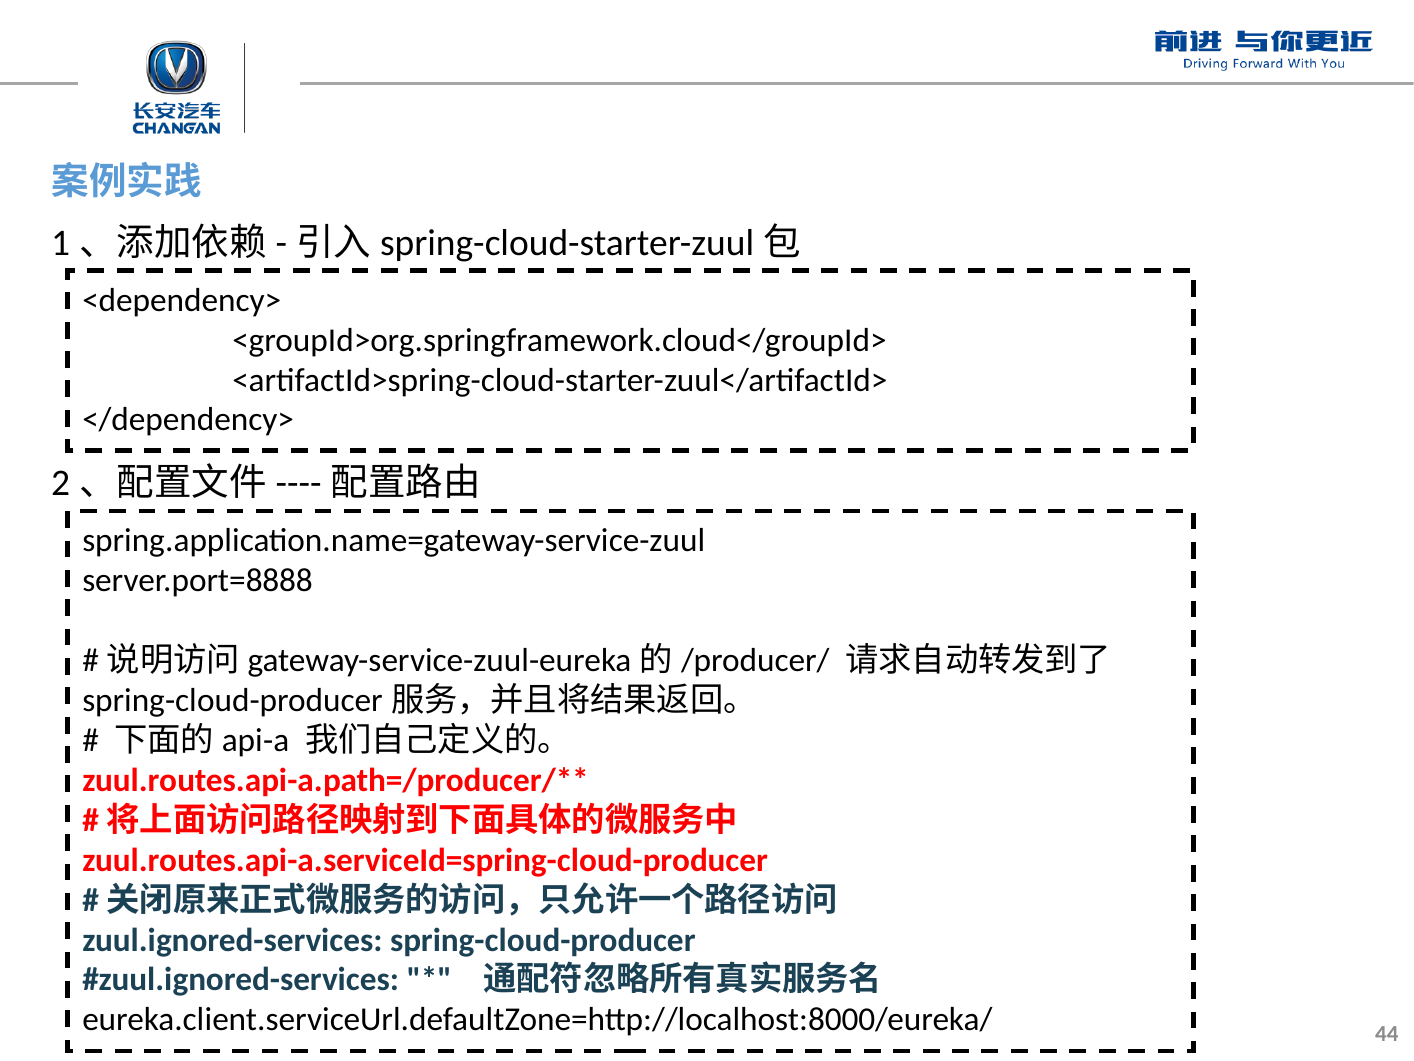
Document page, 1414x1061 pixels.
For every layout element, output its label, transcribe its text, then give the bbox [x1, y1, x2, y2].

text_box 1、添加依赖-引入spring-cloud-starter-zuul包 [36, 210, 1133, 270]
text_box spring.application.name=gateway-service-zuul server.port=8888 #说明访问gateway-service-zuul-eureka的/producer/ 请求自动转发到了 spring-cloud-producer服务，并且将结果返回。 # 下面的api-a 我们自己定义的。 zuul.routes.api-a.path=/producer/** #将上面访问路径映射到下面具体的微服务中 zuul.routes.api-a.serviceId=spring-cloud-producer #关闭原来正式微服务的访问，只允许一个路径访问 zuul.ignored-services: spring-cloud-producer #zuul.ignored-services: "*" 通配符忽略所有真实服务名 eureka.client.serviceUrl.defaultZone=http://localhost:8000/eureka/ [67, 511, 1385, 1045]
picture [95, 0, 261, 171]
text_box <dependency> <groupId>org.springframework.cloud</groupId> <artifactId>spring-cloud-starter-zuul</artifactId> </dependency> [67, 270, 929, 445]
text_box 2、配置文件----配置路由 [36, 450, 643, 511]
text_box 案例实践 [36, 149, 217, 210]
text_box [66, 269, 1194, 452]
picture [1128, 22, 1414, 77]
text_box [66, 1042, 1195, 1052]
